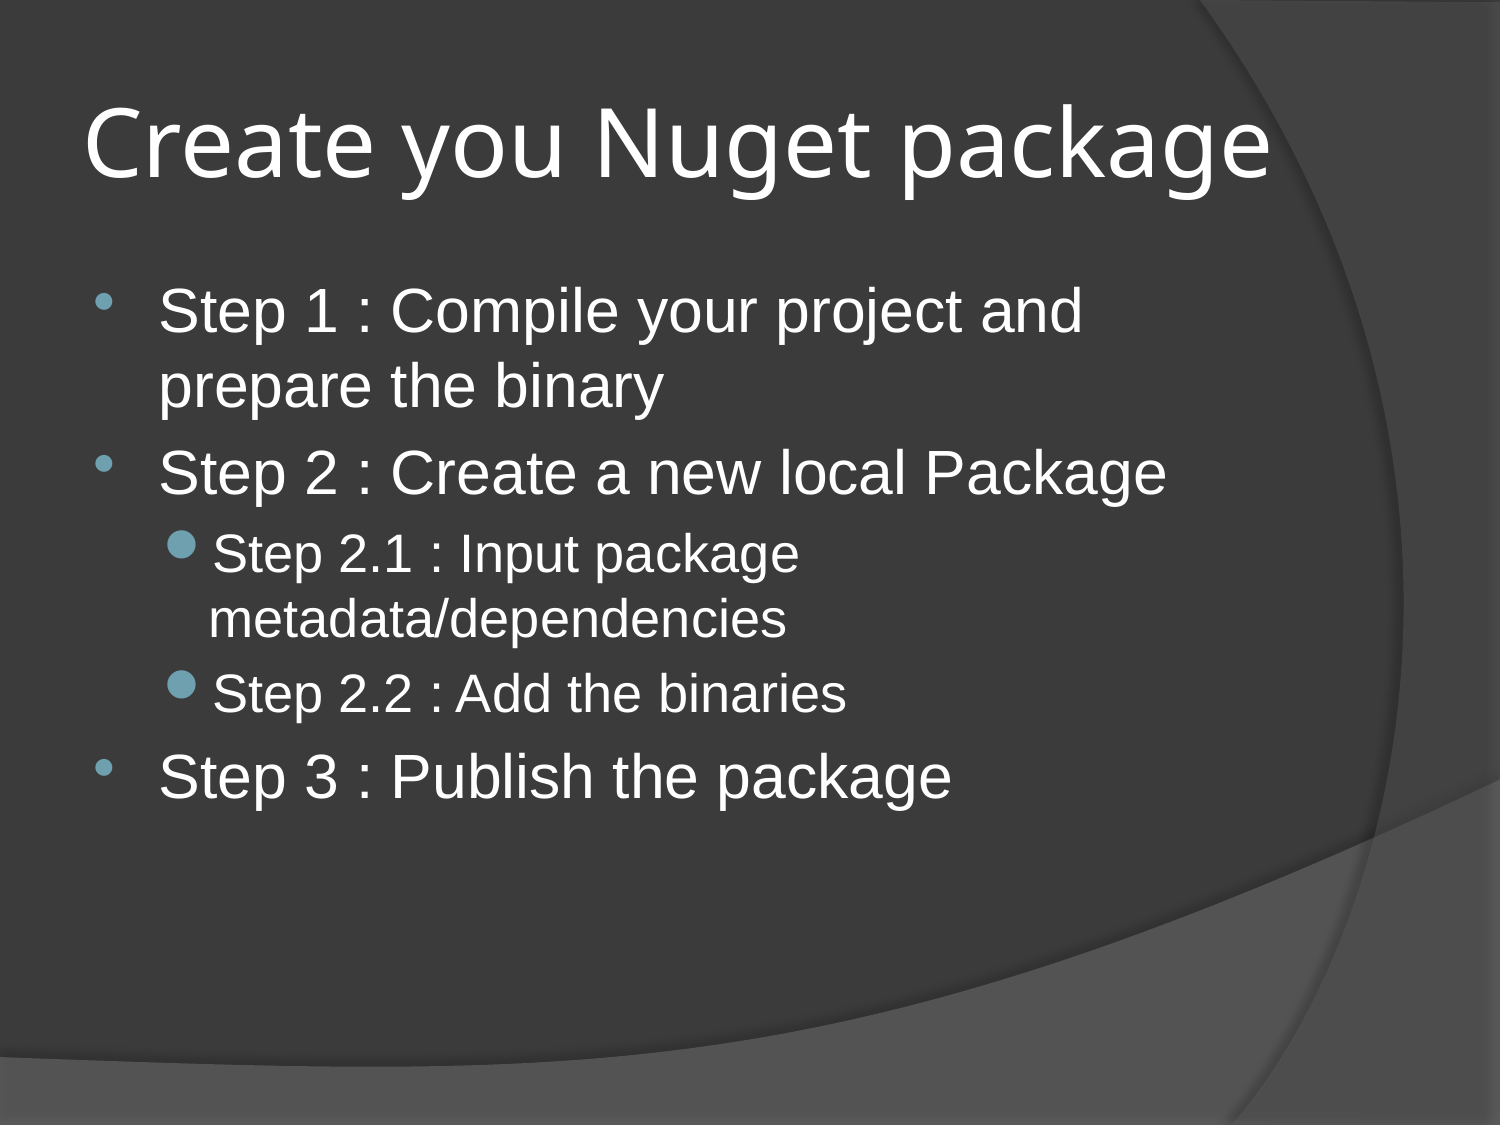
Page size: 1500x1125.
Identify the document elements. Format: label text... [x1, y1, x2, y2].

title Create you Nuget package [75, 45, 1300, 233]
list Step 1 : Compile your project and prepare the binary Step 2 : Create a new local Package Step 2.1 : Input package metadata/dependencies Step 2.2 : Add the binaries Step 3 : Publish the package [75, 262, 1300, 1005]
